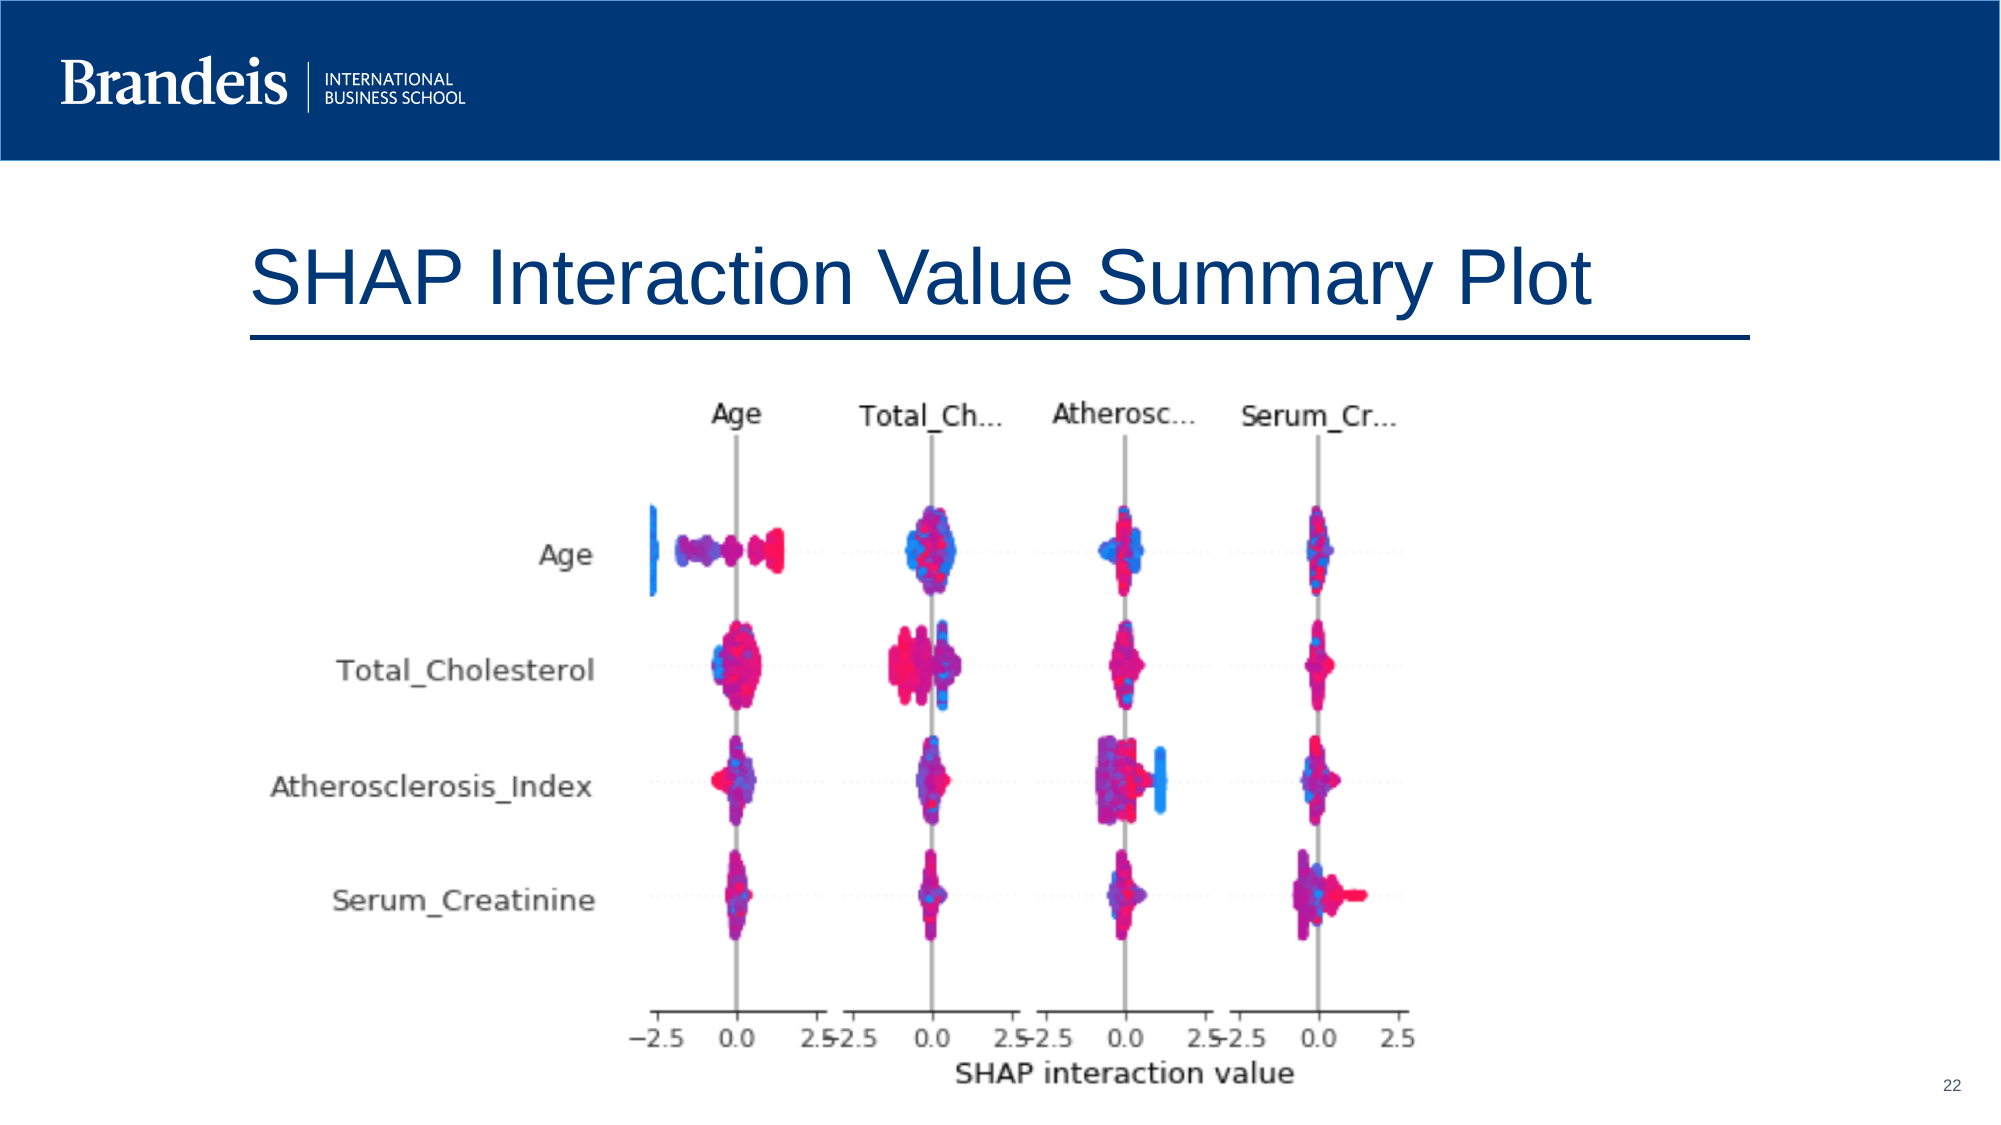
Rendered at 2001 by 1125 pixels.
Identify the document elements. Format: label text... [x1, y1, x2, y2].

picture [50, 49, 477, 119]
picture [249, 374, 1499, 1107]
list SHAP Interaction Value Summary Plot [249, 224, 1750, 313]
